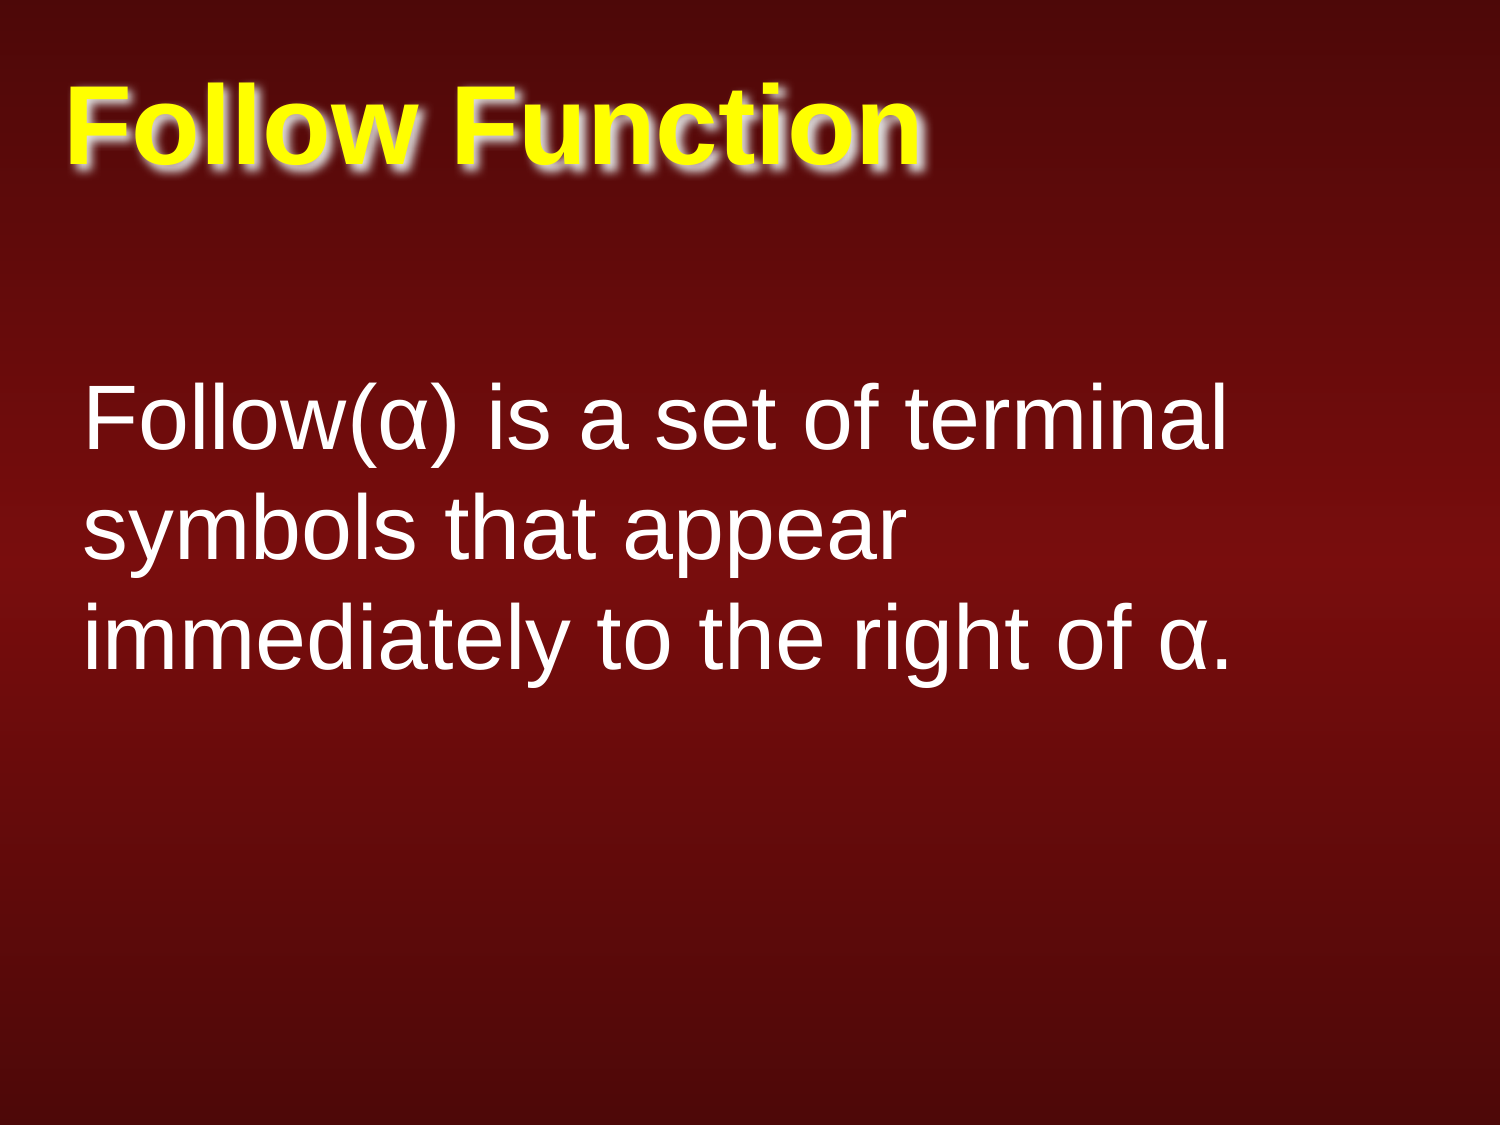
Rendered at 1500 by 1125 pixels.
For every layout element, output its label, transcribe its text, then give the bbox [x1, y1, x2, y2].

title Follow Function [48, 57, 1500, 183]
list Follow(α) is a set of terminal symbols that appear immediately to the right of α. [67, 221, 1384, 986]
